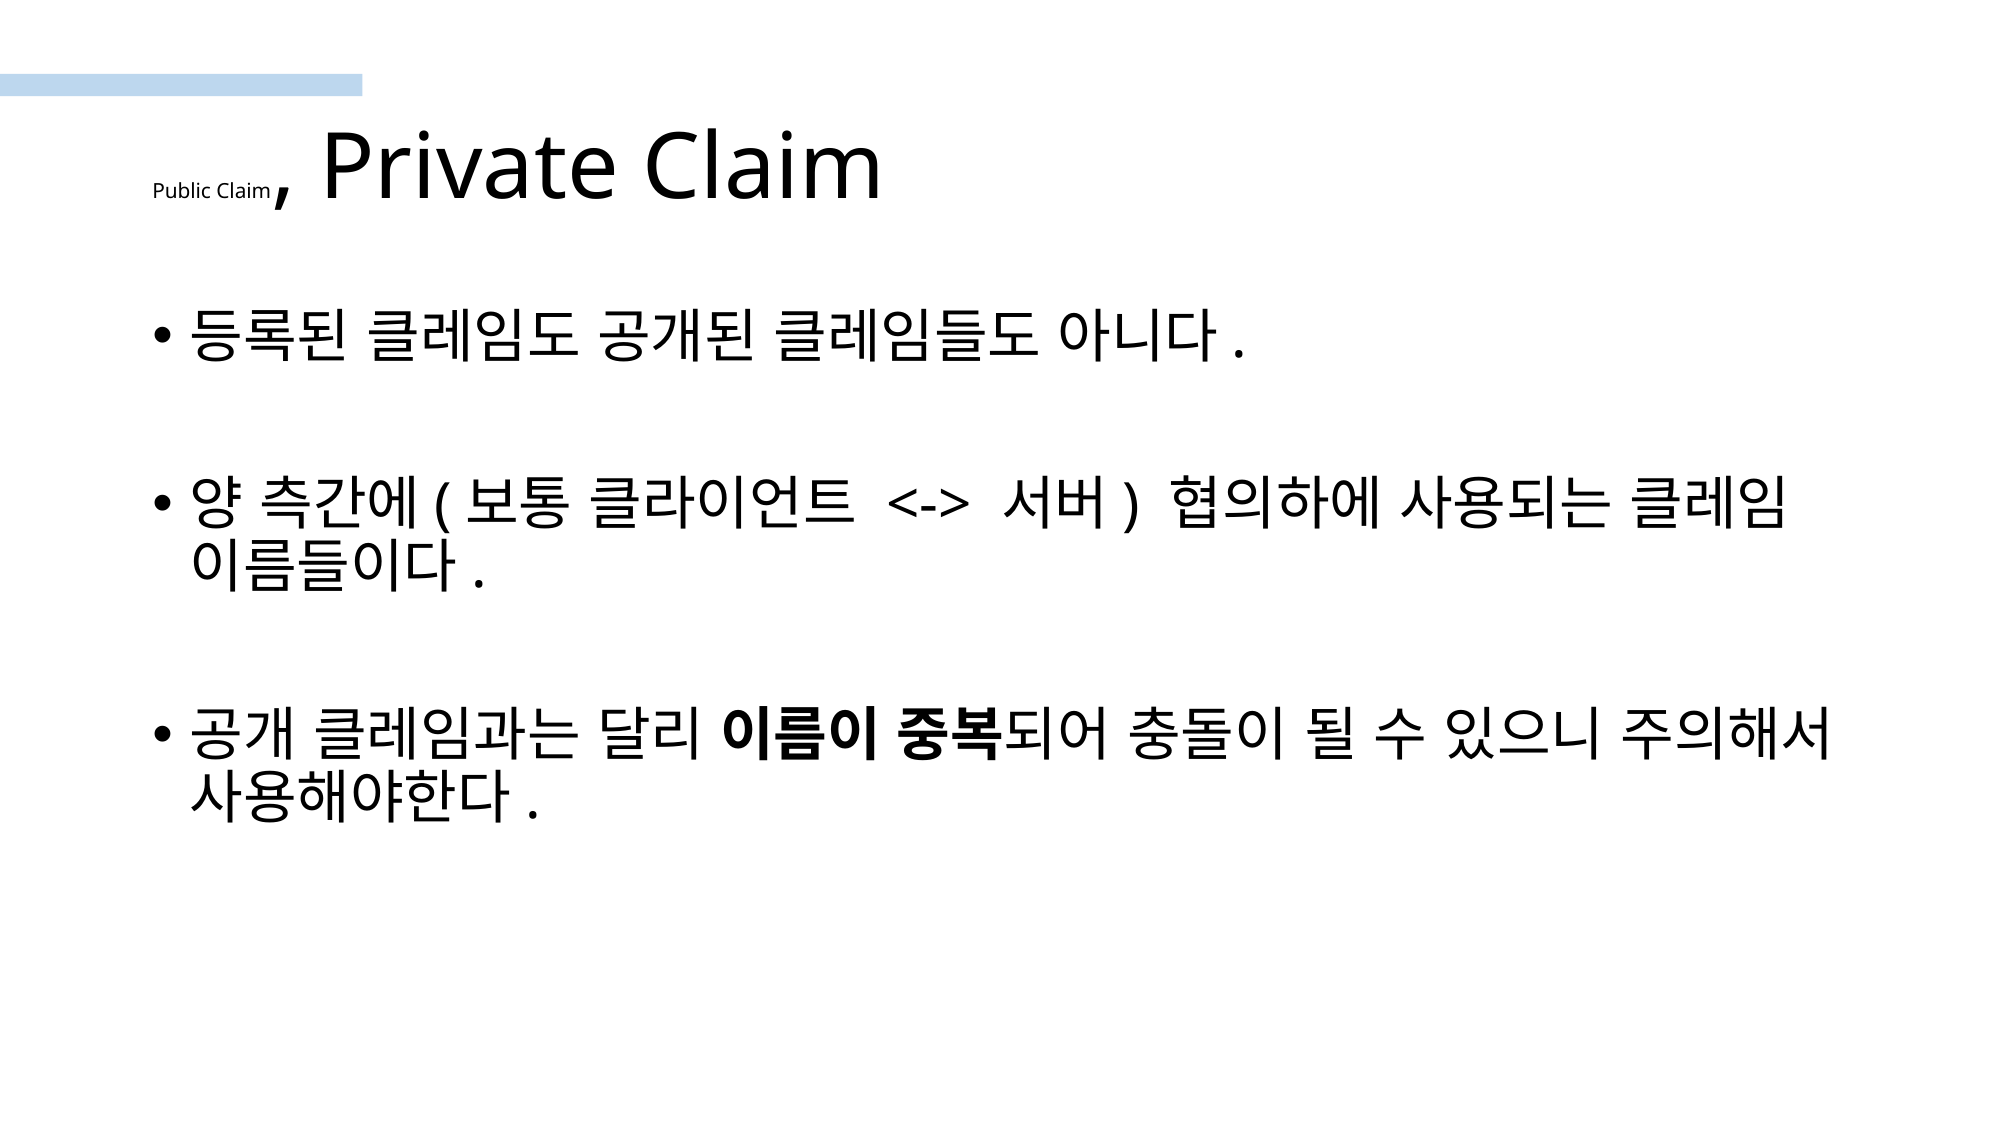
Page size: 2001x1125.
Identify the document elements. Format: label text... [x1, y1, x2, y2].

list 등록된 클레임도 공개된 클레임들도 아니다. 양 측간에(보통 클라이언트 <-> 서버) 협의하에 사용되는 클레임 이름들이다. 공개 클레임과는 달리 이름이 중복되어 충돌이 될 수 있으니 주의해서 사용해야한다. [137, 299, 1863, 1014]
title Public Claim, Private Claim [137, 59, 1863, 278]
text_box [0, 73, 363, 97]
